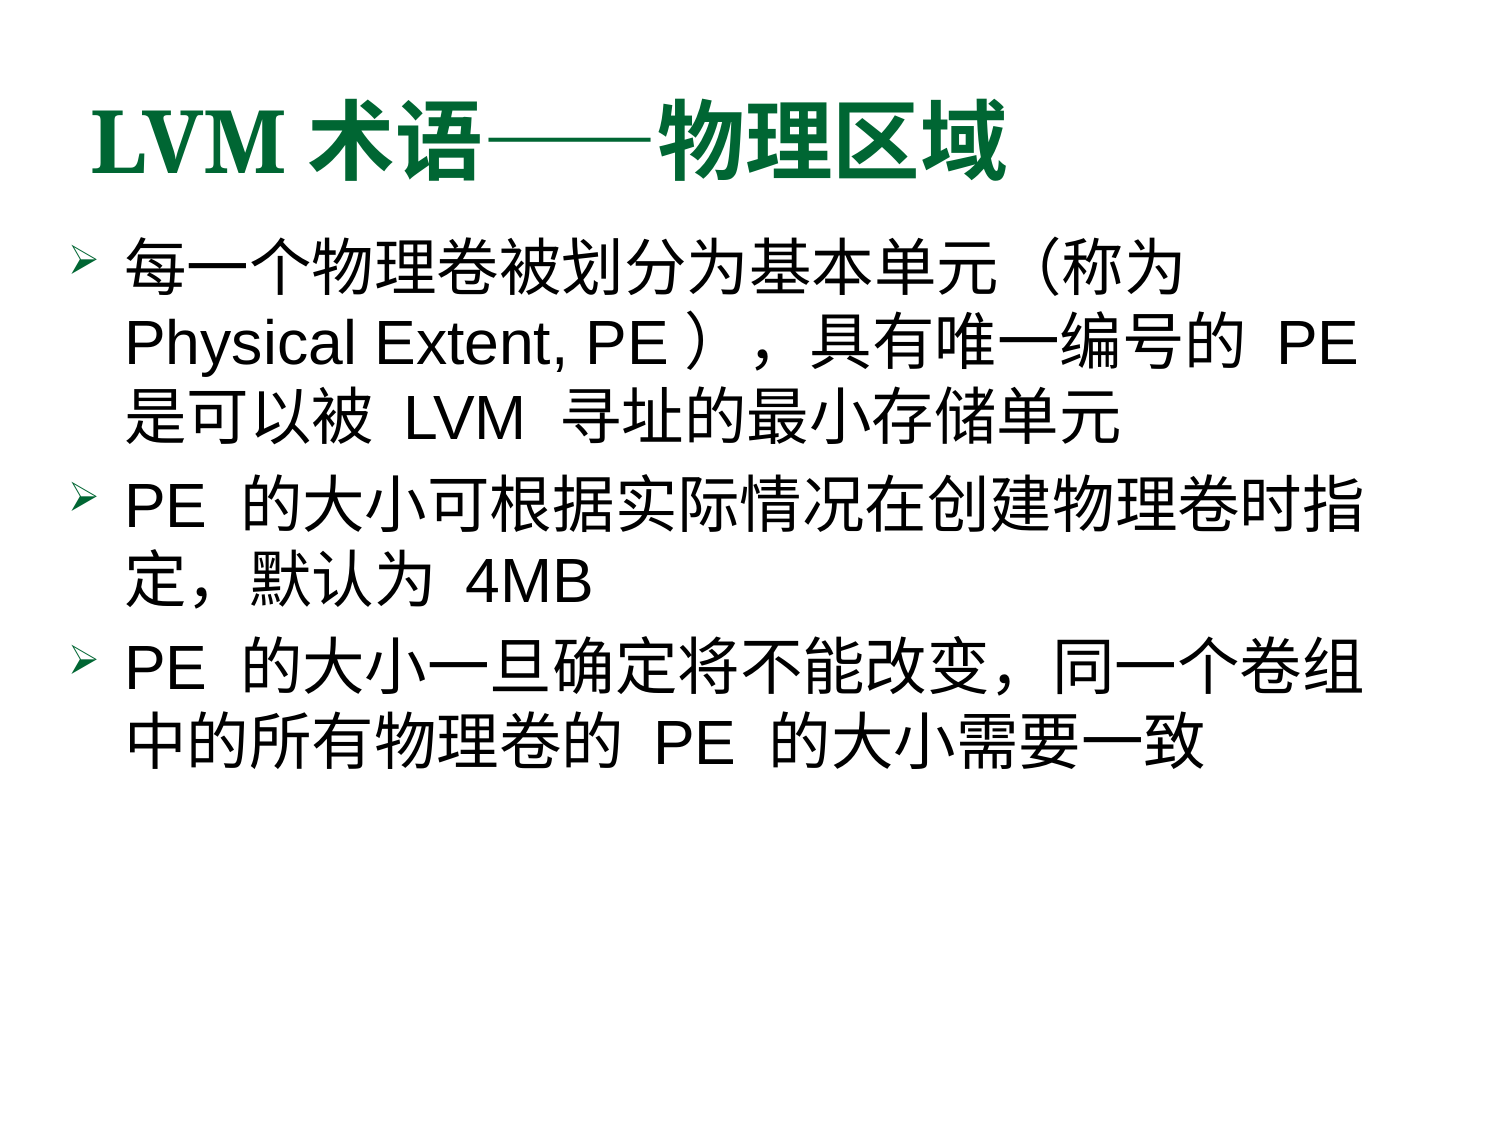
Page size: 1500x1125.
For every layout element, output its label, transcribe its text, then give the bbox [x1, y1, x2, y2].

list 每一个物理卷被划分为基本单元（称为 Physical Extent, PE），具有唯一编号的 PE 是可以被 LVM 寻址的最小存储单元 PE 的大小可根据实际情况在创建物理卷时指定，默认为 4MB PE 的大小一旦确定将不能改变，同一个卷组中的所有物理卷的 PE 的大小需要一致 [53, 219, 1403, 851]
title LVM术语——物理区域 [75, 78, 1425, 201]
